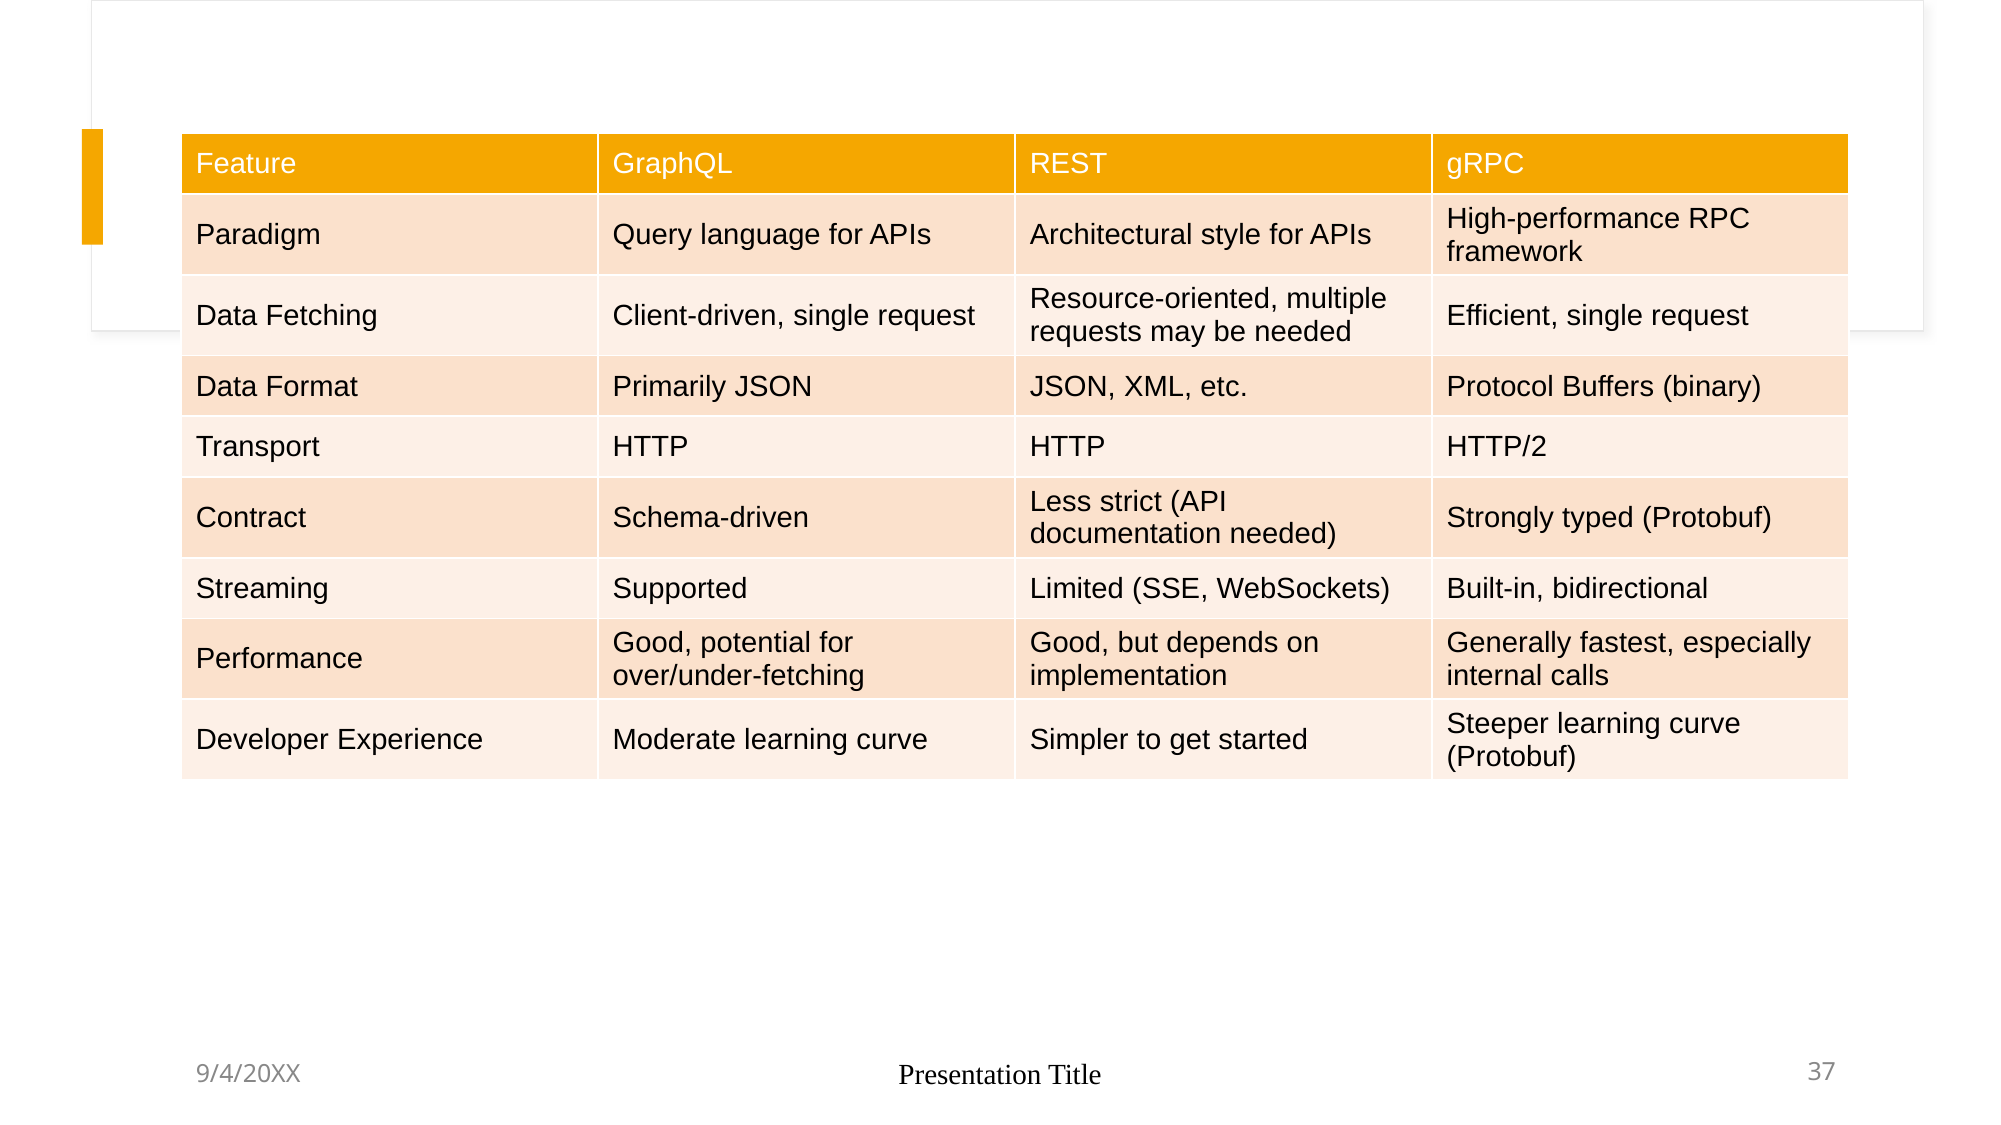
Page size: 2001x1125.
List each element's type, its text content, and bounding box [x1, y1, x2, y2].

table_header GraphQL [599, 134, 1014, 193]
table_cell Good, but depends on implementation [1016, 619, 1431, 698]
table_cell Generally fastest, especially internal calls [1433, 619, 1848, 698]
table_cell Supported [599, 559, 1014, 618]
table_cell Transport [182, 417, 597, 476]
table_cell Efficient, single request [1433, 276, 1848, 355]
table_cell Moderate learning curve [599, 700, 1014, 779]
table_cell Resource-oriented, multiple requests may be needed [1016, 276, 1431, 355]
table_cell Protocol Buffers (binary) [1433, 356, 1848, 415]
table_cell Less strict (API documentation needed) [1016, 478, 1431, 557]
table_cell Simpler to get started [1016, 700, 1431, 779]
table_cell Contract [182, 478, 597, 557]
table_cell Paradigm [182, 195, 597, 274]
table_cell Developer Experience [182, 700, 597, 779]
table_cell Steeper learning curve (Protobuf) [1433, 700, 1848, 779]
table_cell HTTP [1016, 417, 1431, 476]
table_cell Data Format [182, 356, 597, 415]
table_cell Query language for APIs [599, 195, 1014, 274]
table_header gRPC [1433, 134, 1848, 193]
table_cell Strongly typed (Protobuf) [1433, 478, 1848, 557]
table_cell Schema-driven [599, 478, 1014, 557]
table_cell HTTP [599, 417, 1014, 476]
table_cell Built-in, bidirectional [1433, 559, 1848, 618]
table_cell Client-driven, single request [599, 276, 1014, 355]
table_cell Performance [182, 619, 597, 698]
slide_number 37 [1401, 1042, 1851, 1103]
table_cell HTTP/2 [1433, 417, 1848, 476]
footer Presentation Title [662, 1042, 1338, 1103]
table_cell Good, potential for over/under-fetching [599, 619, 1014, 698]
table_cell Limited (SSE, WebSockets) [1016, 559, 1431, 618]
table_header REST [1016, 134, 1431, 193]
table_header Feature [182, 134, 597, 193]
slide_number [180, 1042, 631, 1103]
table_cell Primarily JSON [599, 356, 1014, 415]
table_cell High-performance RPC framework [1433, 195, 1848, 274]
table_cell Data Fetching [182, 276, 597, 355]
table_cell Streaming [182, 559, 597, 618]
table_cell Architectural style for APIs [1016, 195, 1431, 274]
table_cell JSON, XML, etc. [1016, 356, 1431, 415]
